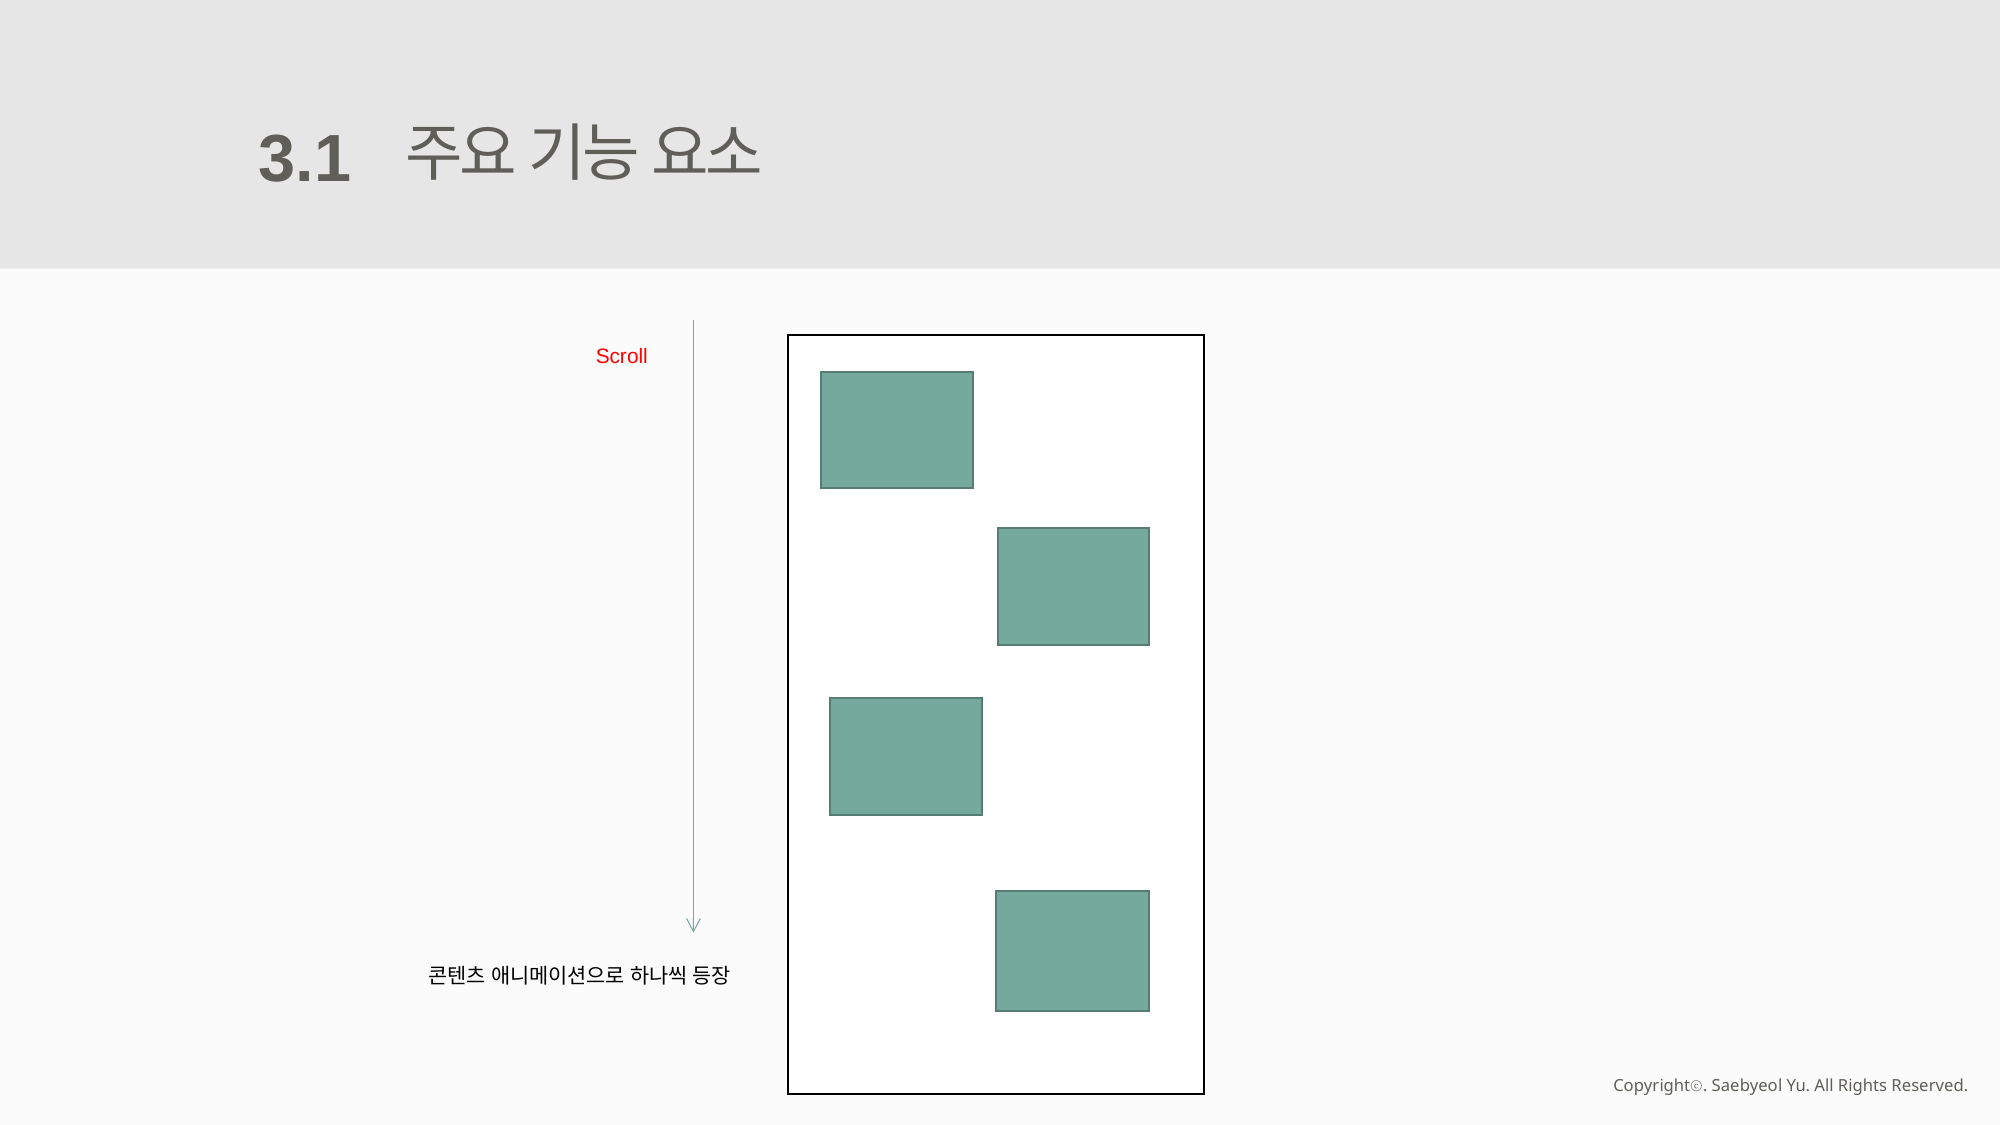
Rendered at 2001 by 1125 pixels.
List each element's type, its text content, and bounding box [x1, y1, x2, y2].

text_box [995, 890, 1150, 1012]
text_box [829, 697, 983, 816]
text_box [820, 371, 974, 489]
text_box [997, 527, 1150, 646]
text_box 3.1 [243, 106, 366, 202]
text_box 콘텐츠 애니메이션으로 하나씩 등장 [413, 955, 746, 996]
text_box [0, 0, 2000, 270]
text_box [787, 334, 1205, 1095]
text_box 주요 기능 요소 [390, 105, 779, 196]
text_box Scroll [549, 335, 693, 375]
